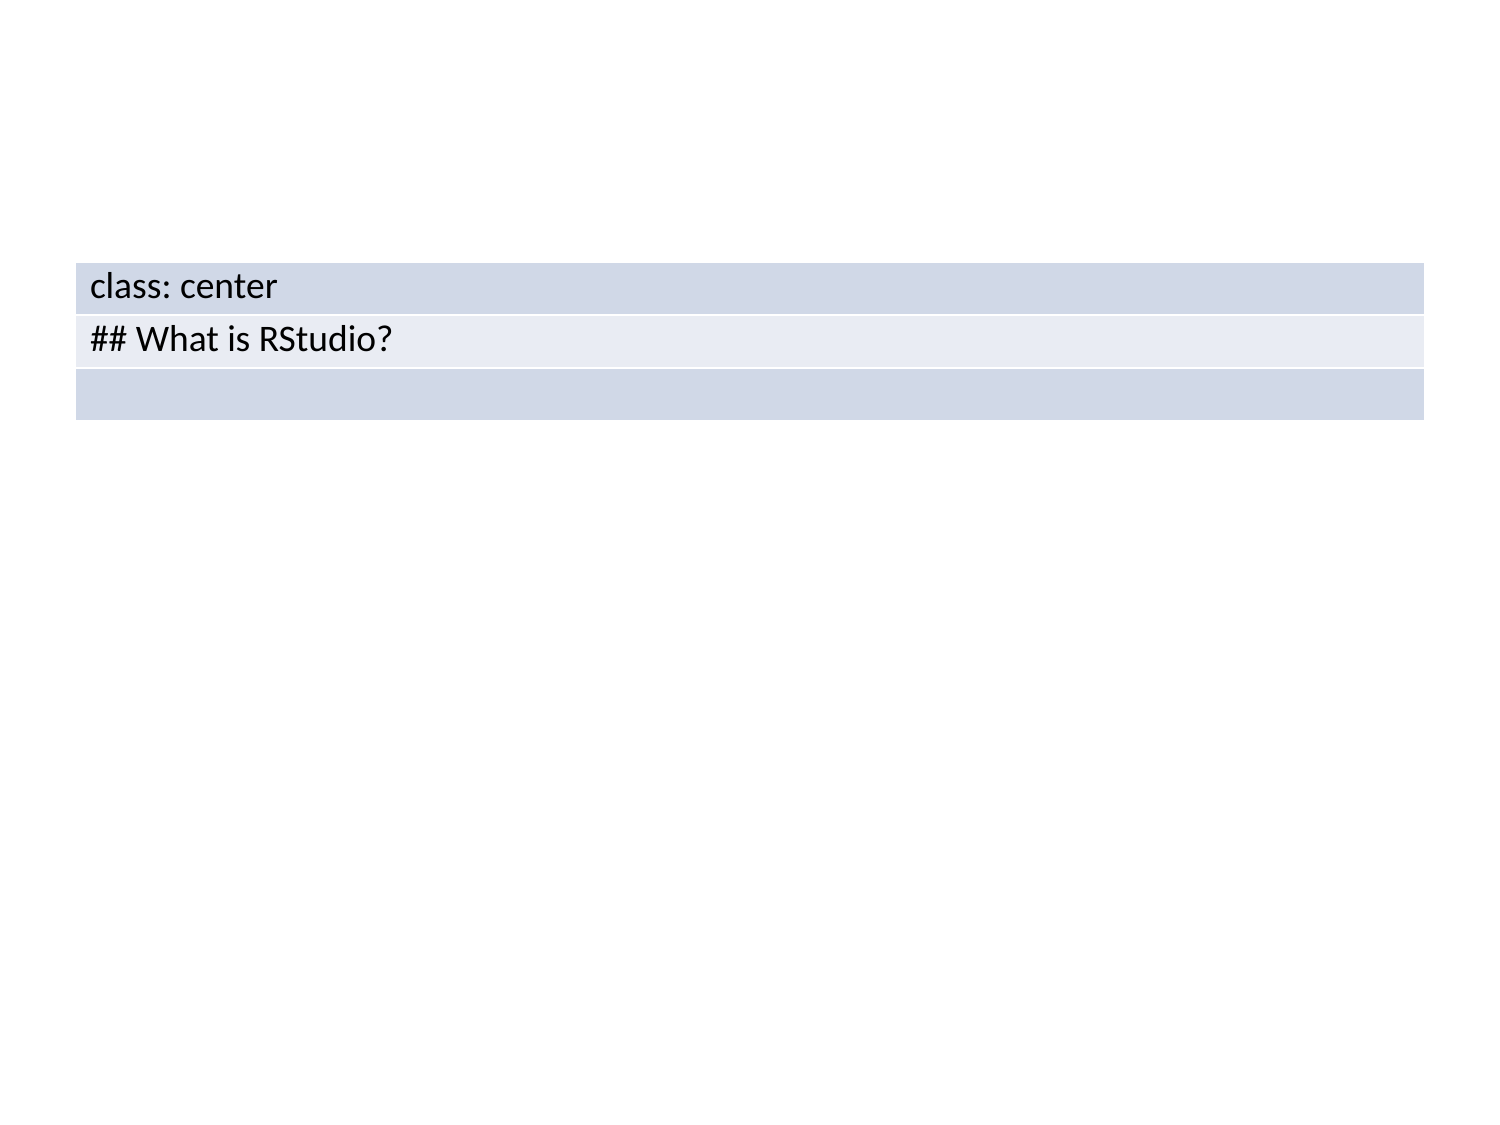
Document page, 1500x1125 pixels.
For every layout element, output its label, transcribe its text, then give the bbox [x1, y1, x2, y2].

table_header class: center [76, 263, 1424, 314]
table_cell ## What is RStudio? [76, 316, 1424, 367]
table_cell [76, 369, 1424, 420]
